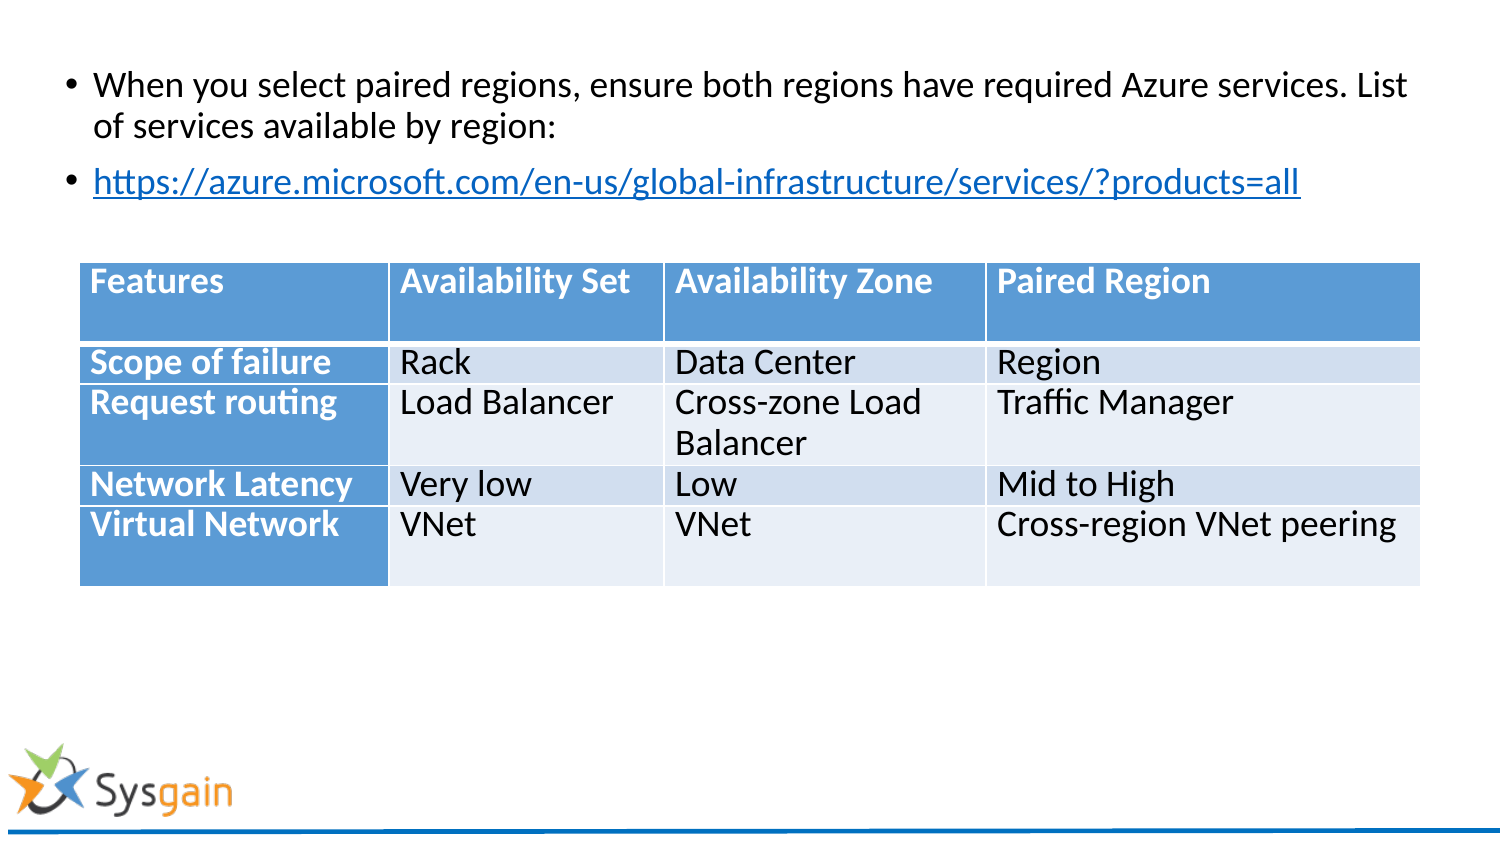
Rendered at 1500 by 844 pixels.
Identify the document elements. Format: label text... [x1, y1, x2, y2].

table_header Availability Zone [665, 263, 985, 341]
table_cell Network Latency [80, 466, 388, 505]
table_cell Traffic Manager [987, 385, 1420, 465]
table_cell Region [987, 347, 1420, 383]
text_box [8, 743, 1500, 833]
table_cell Rack [390, 347, 663, 383]
table_cell Mid to High [987, 466, 1420, 505]
table_cell Low [665, 466, 985, 505]
table_cell Cross-region VNet peering [987, 507, 1420, 586]
table_cell Request routing [80, 385, 388, 465]
table_header Availability Set [390, 263, 663, 341]
list When you select paired regions, ensure both regions have required Azure services. List of services available by region: https://azure.microsoft.com/en-us/global-infrastructure/services/?products=all [50, 57, 1432, 743]
table_cell Scope of failure [80, 347, 388, 383]
table_cell Load Balancer [390, 385, 663, 465]
table_cell Very low [390, 466, 663, 505]
table_cell Virtual Network [80, 507, 388, 586]
table_header Paired Region [987, 263, 1420, 341]
table_cell VNet [390, 507, 663, 586]
table_cell Data Center [665, 347, 985, 383]
table_cell Cross-zone Load Balancer [665, 385, 985, 465]
table_cell VNet [665, 507, 985, 586]
table_header Features [80, 263, 388, 341]
